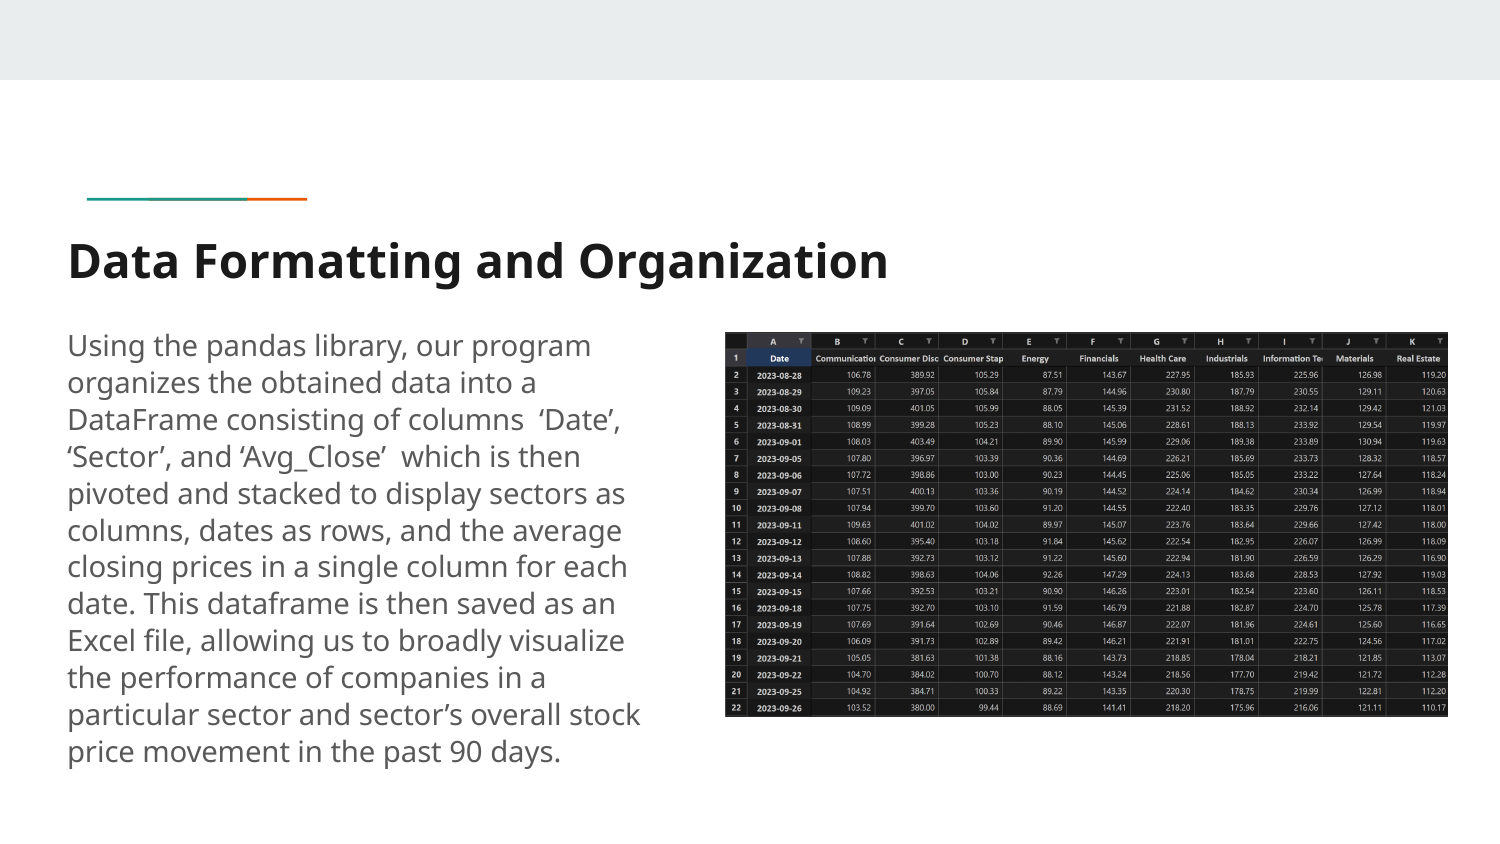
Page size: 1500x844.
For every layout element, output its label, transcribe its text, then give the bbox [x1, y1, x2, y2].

list Using the pandas library, our program organizes the obtained data into a DataFrame consisting of columns ‘Date’, ‘Sector’, and ‘Avg_Close’ which is then pivoted and stacked to display sectors as columns, dates as rows, and the average closing prices in a single column for each date. This dataframe is then saved as an Excel file, allowing us to broadly visualize the performance of companies in a particular sector and sector’s overall stock price movement in the past 90 days. [52, 310, 661, 682]
title Data Formatting and Organization [52, 216, 1314, 305]
picture [724, 332, 1448, 717]
